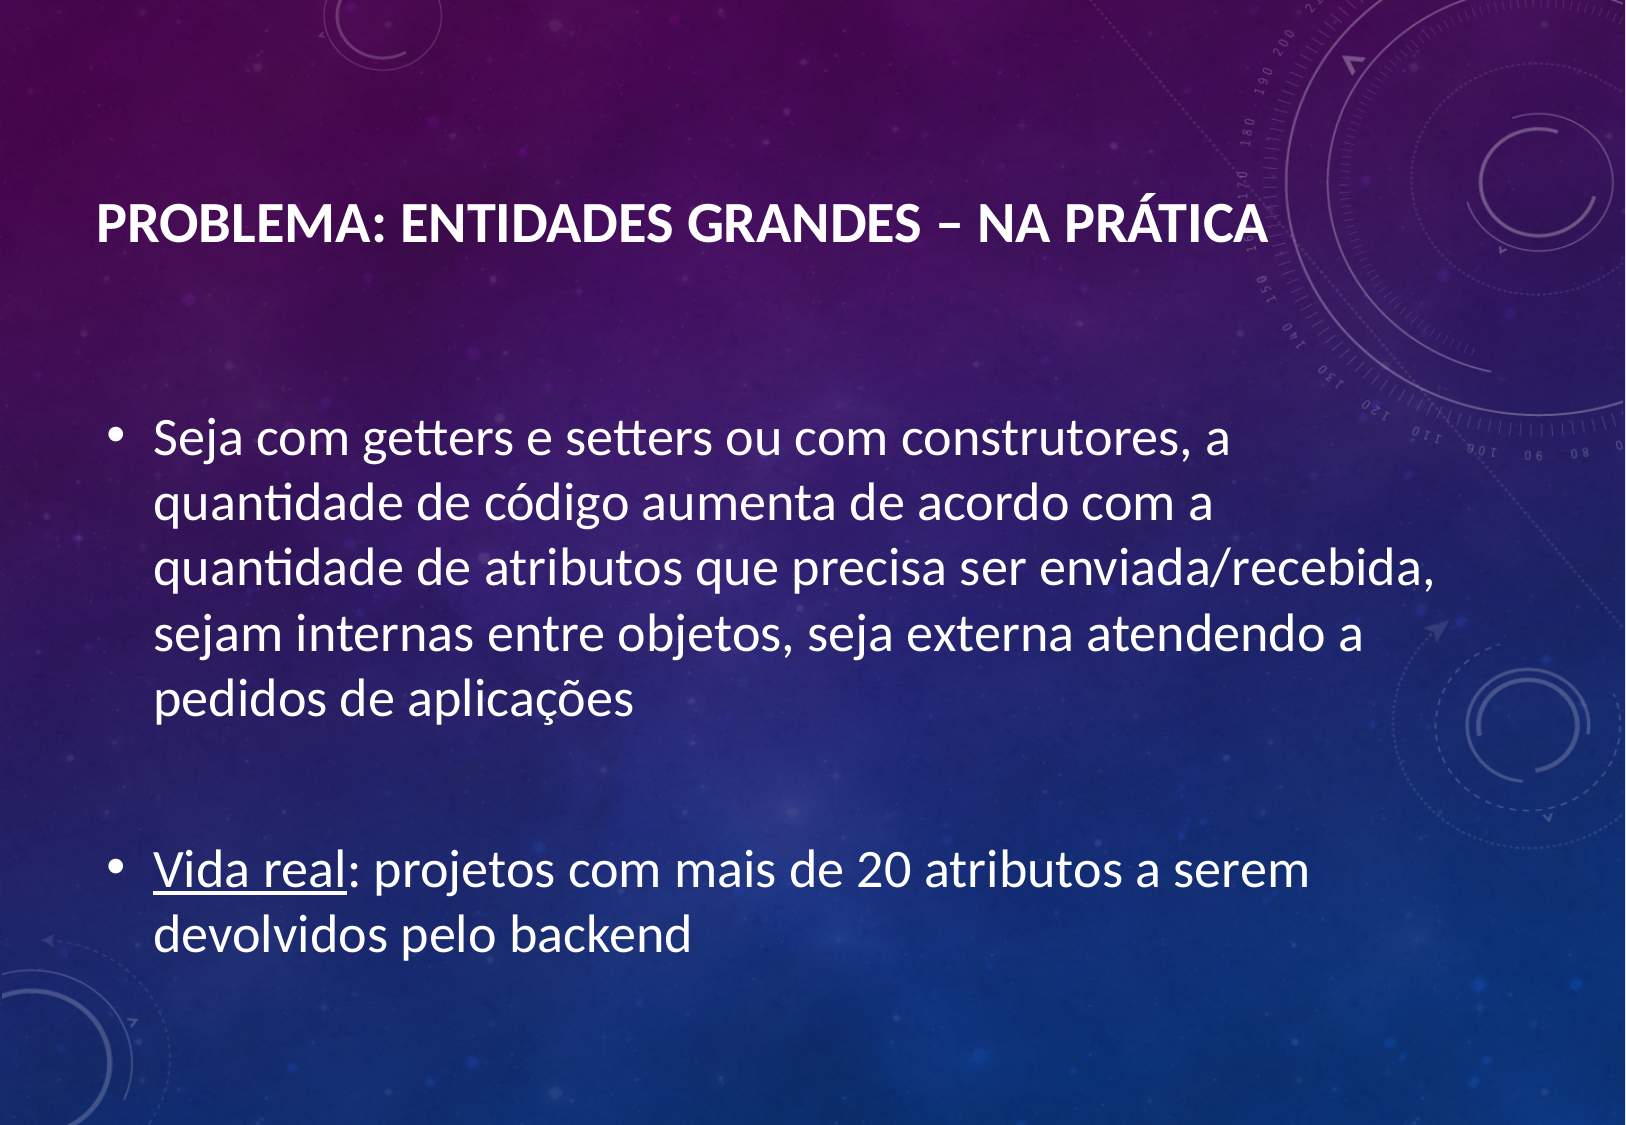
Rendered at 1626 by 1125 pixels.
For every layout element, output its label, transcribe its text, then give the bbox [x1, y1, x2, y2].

picture [0, 0, 1626, 1125]
list Seja com getters e setters ou com construtores, a quantidade de código aumenta de acordo com a quantidade de atributos que precisa ser enviada/recebida, sejam internas entre objetos, seja externa atendendo a pedidos de aplicações Vida real: projetos com mais de 20 atributos a serem devolvidos pelo backend [91, 340, 1455, 1025]
title Problema: entidades grandes – na prática [81, 99, 1463, 339]
